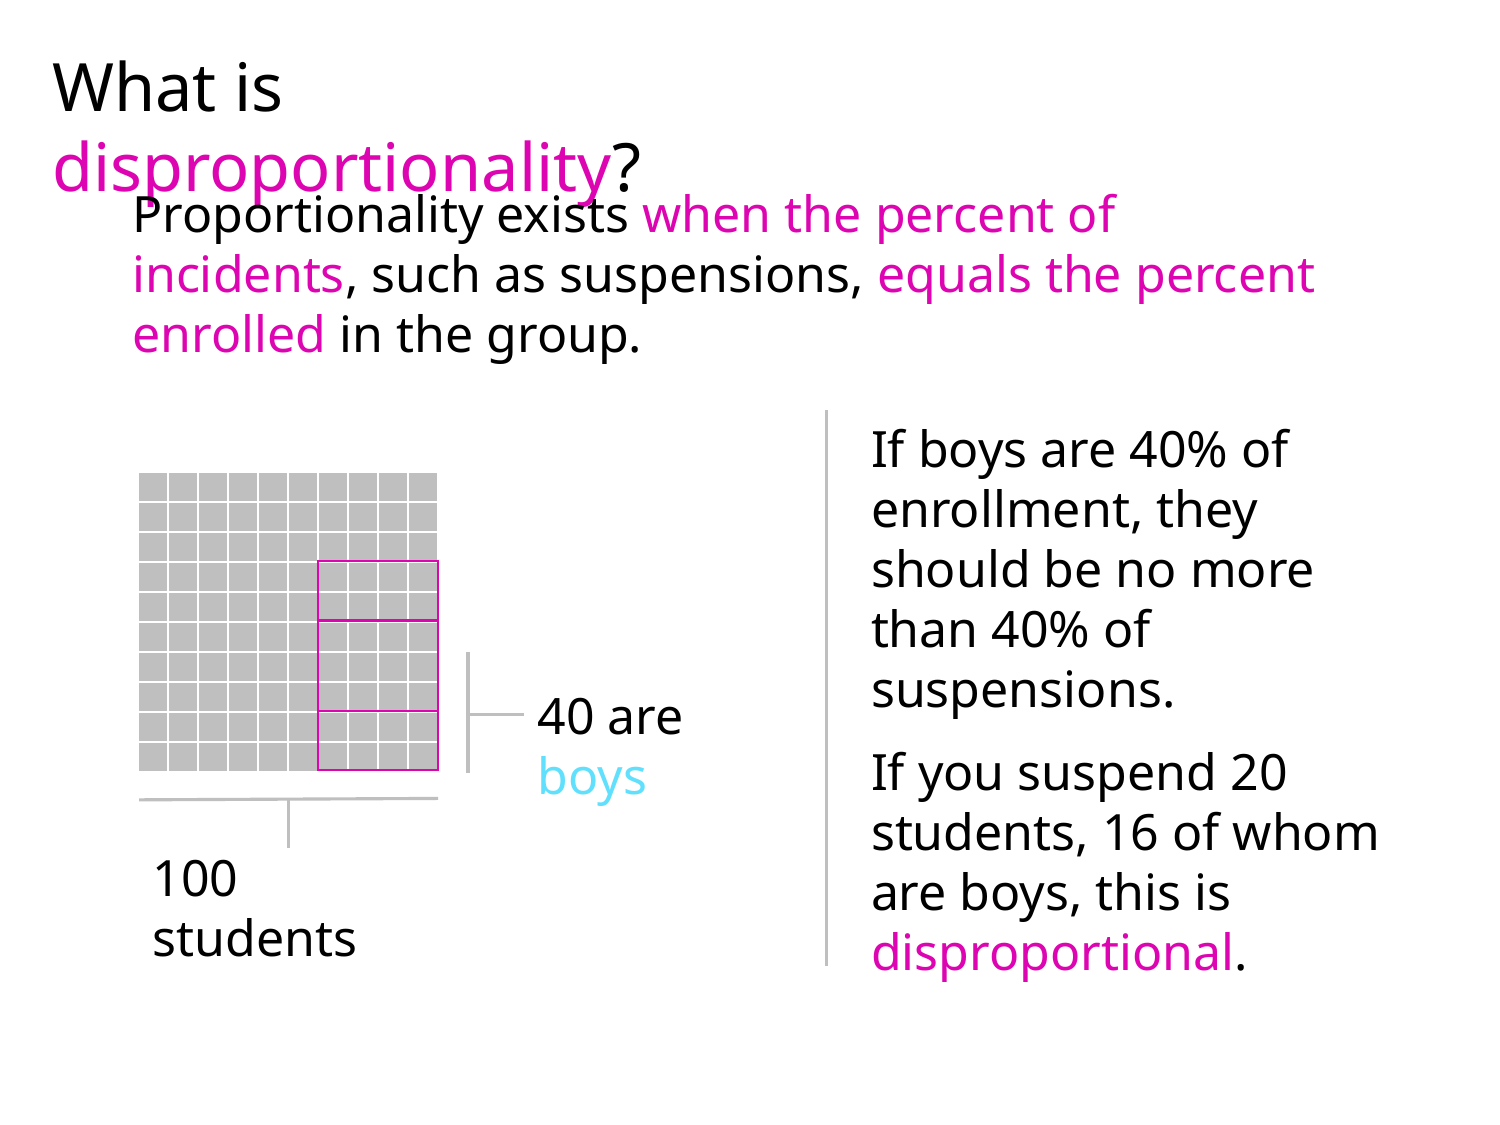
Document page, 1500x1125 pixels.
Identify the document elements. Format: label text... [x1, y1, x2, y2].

text_box [407, 531, 439, 560]
text_box [227, 683, 257, 713]
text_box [467, 651, 524, 774]
text_box [409, 471, 439, 503]
text_box [137, 713, 167, 743]
text_box [229, 471, 257, 503]
text_box [347, 503, 377, 533]
text_box [197, 623, 227, 653]
text_box [167, 623, 197, 653]
text_box [167, 531, 199, 563]
text_box [377, 471, 409, 503]
text_box [197, 471, 229, 503]
text_box [287, 471, 319, 503]
text_box [137, 743, 167, 773]
text_box [167, 593, 197, 623]
text_box [257, 683, 287, 713]
text_box [287, 683, 317, 713]
text_box [377, 503, 407, 533]
text_box [197, 743, 227, 773]
text_box [227, 623, 257, 651]
text_box [197, 653, 227, 683]
text_box [287, 713, 317, 743]
text_box [317, 619, 439, 771]
text_box [257, 561, 289, 593]
text_box [167, 743, 197, 773]
text_box [347, 471, 377, 503]
text_box [199, 533, 227, 563]
text_box [227, 533, 257, 563]
text_box [137, 651, 169, 681]
text_box [317, 560, 439, 619]
text_box [287, 653, 317, 683]
text_box [257, 593, 287, 623]
text_box [319, 533, 347, 560]
text_box If you suspend 20 students, 16 of whom are boys, this is disproportional. [856, 732, 1462, 988]
text_box [137, 623, 167, 651]
text_box [287, 531, 319, 563]
text_box [137, 471, 167, 501]
text_box [257, 501, 289, 533]
text_box [257, 533, 287, 561]
text_box [167, 563, 197, 593]
text_box [259, 653, 287, 683]
text_box [137, 681, 169, 713]
text_box [137, 563, 167, 593]
text_box [227, 743, 257, 773]
text_box [167, 713, 197, 743]
text_box [289, 563, 317, 593]
text_box [167, 471, 197, 503]
text_box [227, 713, 257, 743]
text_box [139, 798, 439, 848]
text_box [347, 533, 377, 560]
text_box [197, 503, 227, 533]
text_box What is disproportionality? [37, 37, 788, 213]
text_box [257, 471, 287, 501]
text_box [319, 471, 347, 503]
text_box [197, 563, 227, 591]
text_box If boys are 40% of enrollment, they should be no more than 40% of suspensions. [856, 410, 1430, 725]
text_box [257, 713, 287, 743]
text_box [227, 563, 257, 593]
text_box Proportionality exists when the percent of incidents, such as suspensions, equals the percent enrolled in the group. [117, 174, 1363, 370]
text_box [229, 593, 257, 623]
text_box [287, 623, 317, 653]
text_box [197, 713, 227, 743]
text_box 100 students [138, 838, 457, 974]
text_box [137, 501, 169, 533]
text_box 40 are boys [523, 676, 821, 812]
text_box [197, 683, 227, 713]
text_box [289, 503, 317, 531]
text_box [227, 503, 257, 533]
text_box [169, 653, 197, 683]
text_box [169, 683, 197, 713]
text_box [197, 591, 229, 623]
text_box [137, 593, 167, 623]
text_box [407, 503, 439, 531]
text_box [257, 743, 287, 773]
text_box [137, 533, 167, 563]
text_box [287, 593, 317, 623]
text_box [287, 743, 317, 773]
text_box [227, 651, 259, 683]
text_box [257, 623, 287, 653]
text_box [377, 533, 407, 560]
text_box [169, 503, 197, 531]
text_box [317, 503, 347, 533]
